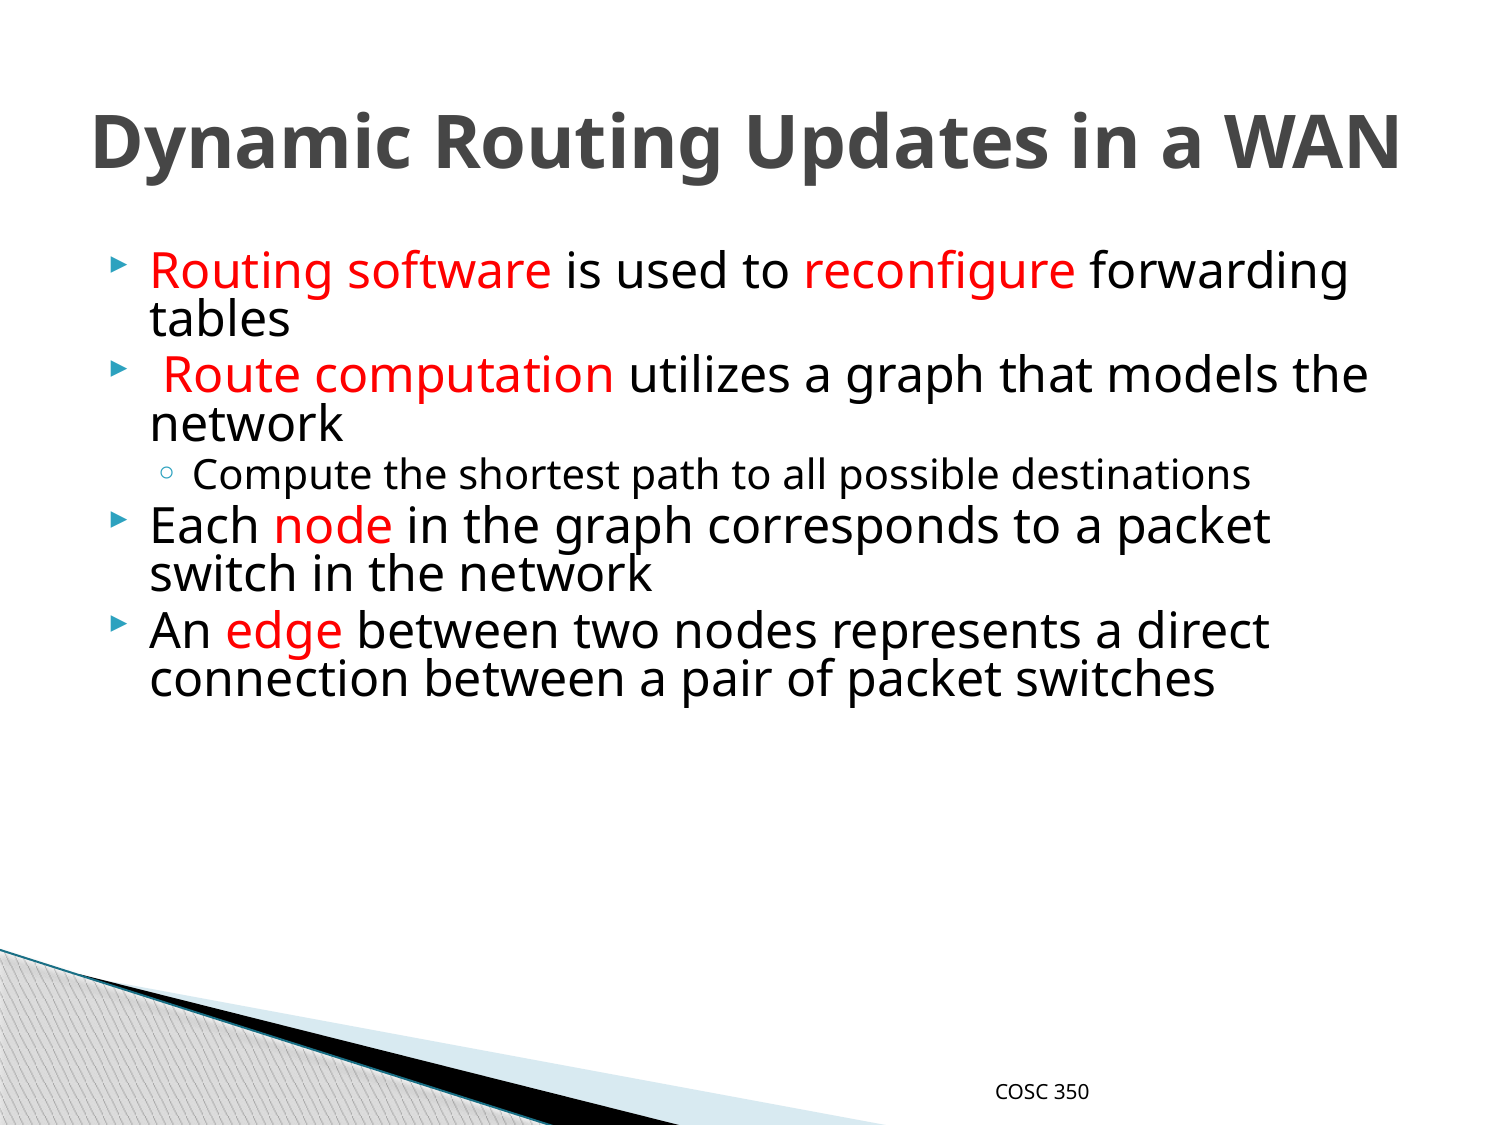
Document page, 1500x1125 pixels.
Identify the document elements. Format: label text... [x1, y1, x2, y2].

list Routing software is used to reconfigure forwarding tables Route computation utilizes a graph that models the network Compute the shortest path to all possible destinations Each node in the graph corresponds to a packet switch in the network An edge between two nodes represents a direct connection between a pair of packet switches [75, 242, 1425, 986]
title Dynamic Routing Updates in a WAN [75, 45, 1425, 233]
footer COSC 350 [718, 1051, 1105, 1112]
